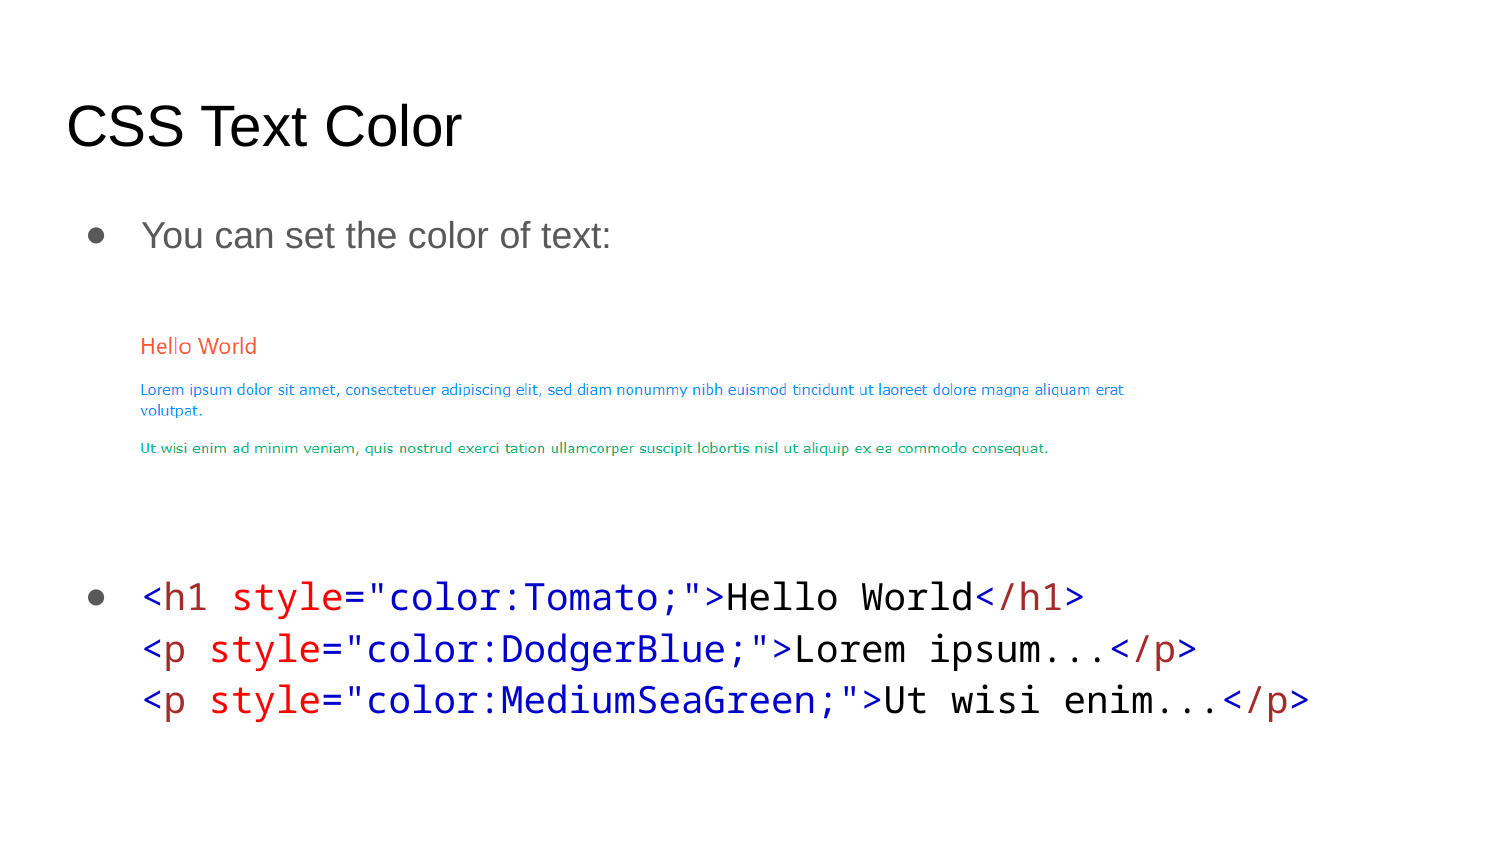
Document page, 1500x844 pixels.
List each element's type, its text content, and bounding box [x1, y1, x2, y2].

list You can set the color of text: <h1 style="color:Tomato;">Hello World</h1> <p style="color:DodgerBlue;">Lorem ipsum...</p> <p style="color:MediumSeaGreen;">Ut wisi enim...</p> [51, 189, 1449, 750]
title CSS Text Color [51, 72, 1449, 167]
picture [130, 324, 1134, 470]
